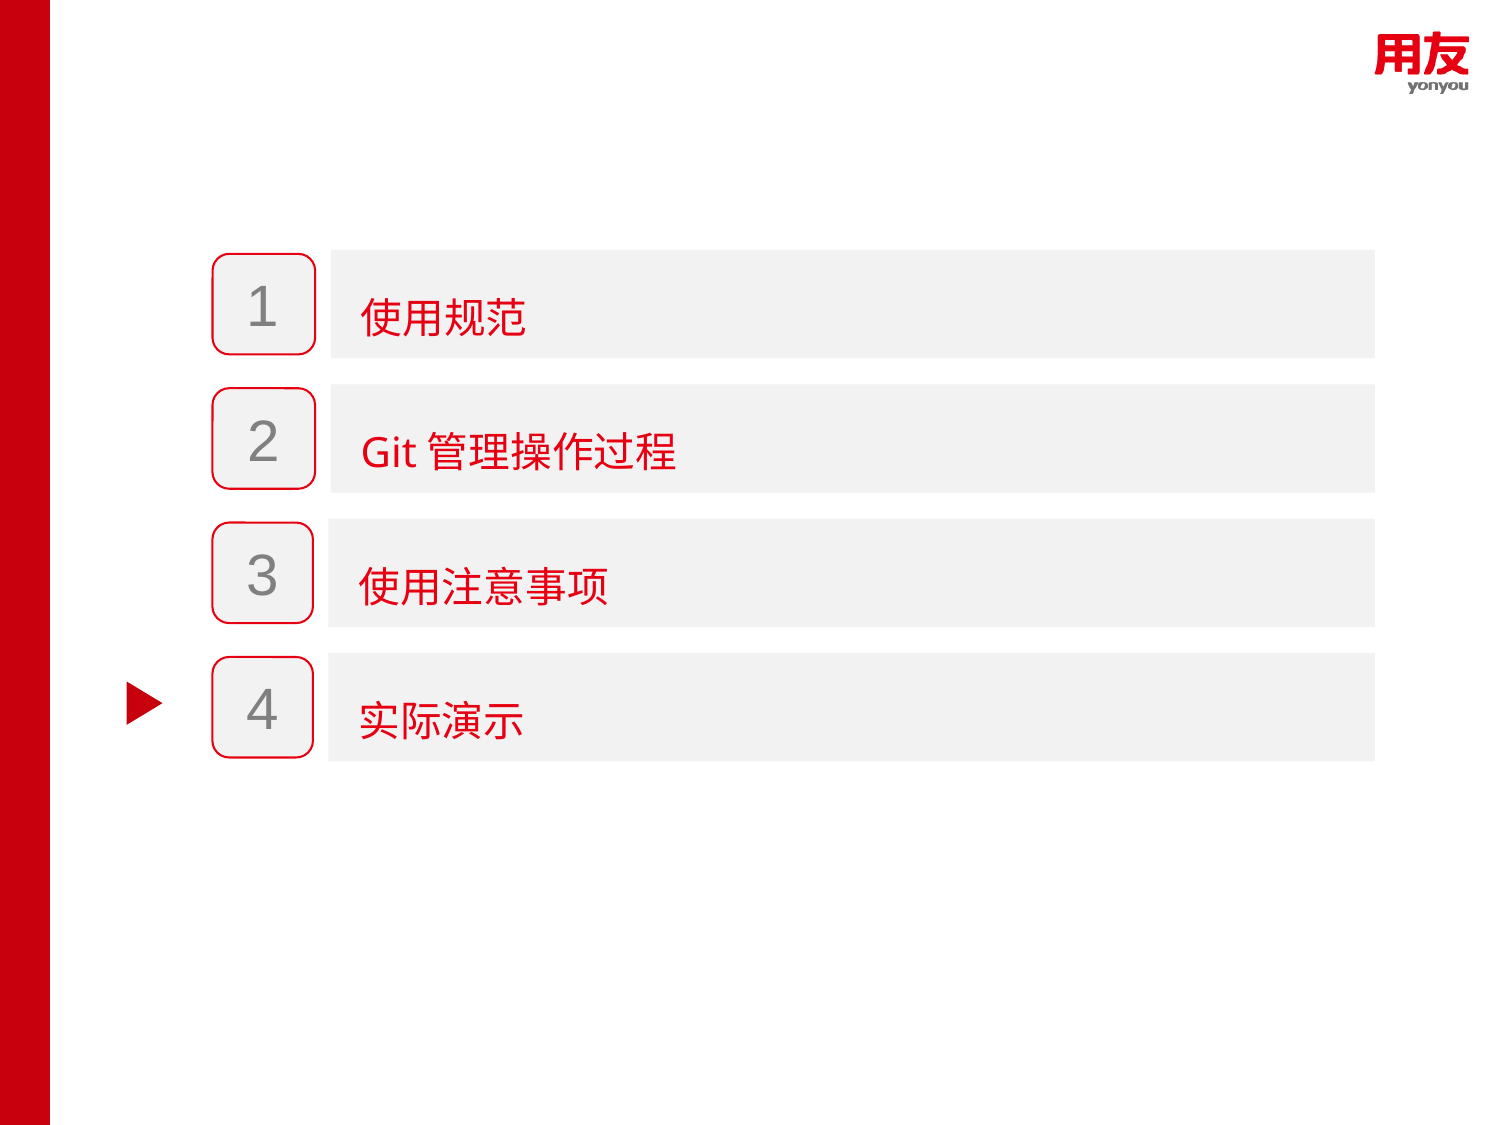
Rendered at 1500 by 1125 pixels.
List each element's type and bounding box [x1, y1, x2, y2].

text_box [0, 0, 52, 1125]
text_box [124, 679, 165, 727]
picture [1374, 31, 1469, 94]
text_box [212, 652, 1376, 762]
text_box [212, 384, 1376, 493]
text_box [212, 518, 1376, 628]
text_box [212, 249, 1376, 359]
